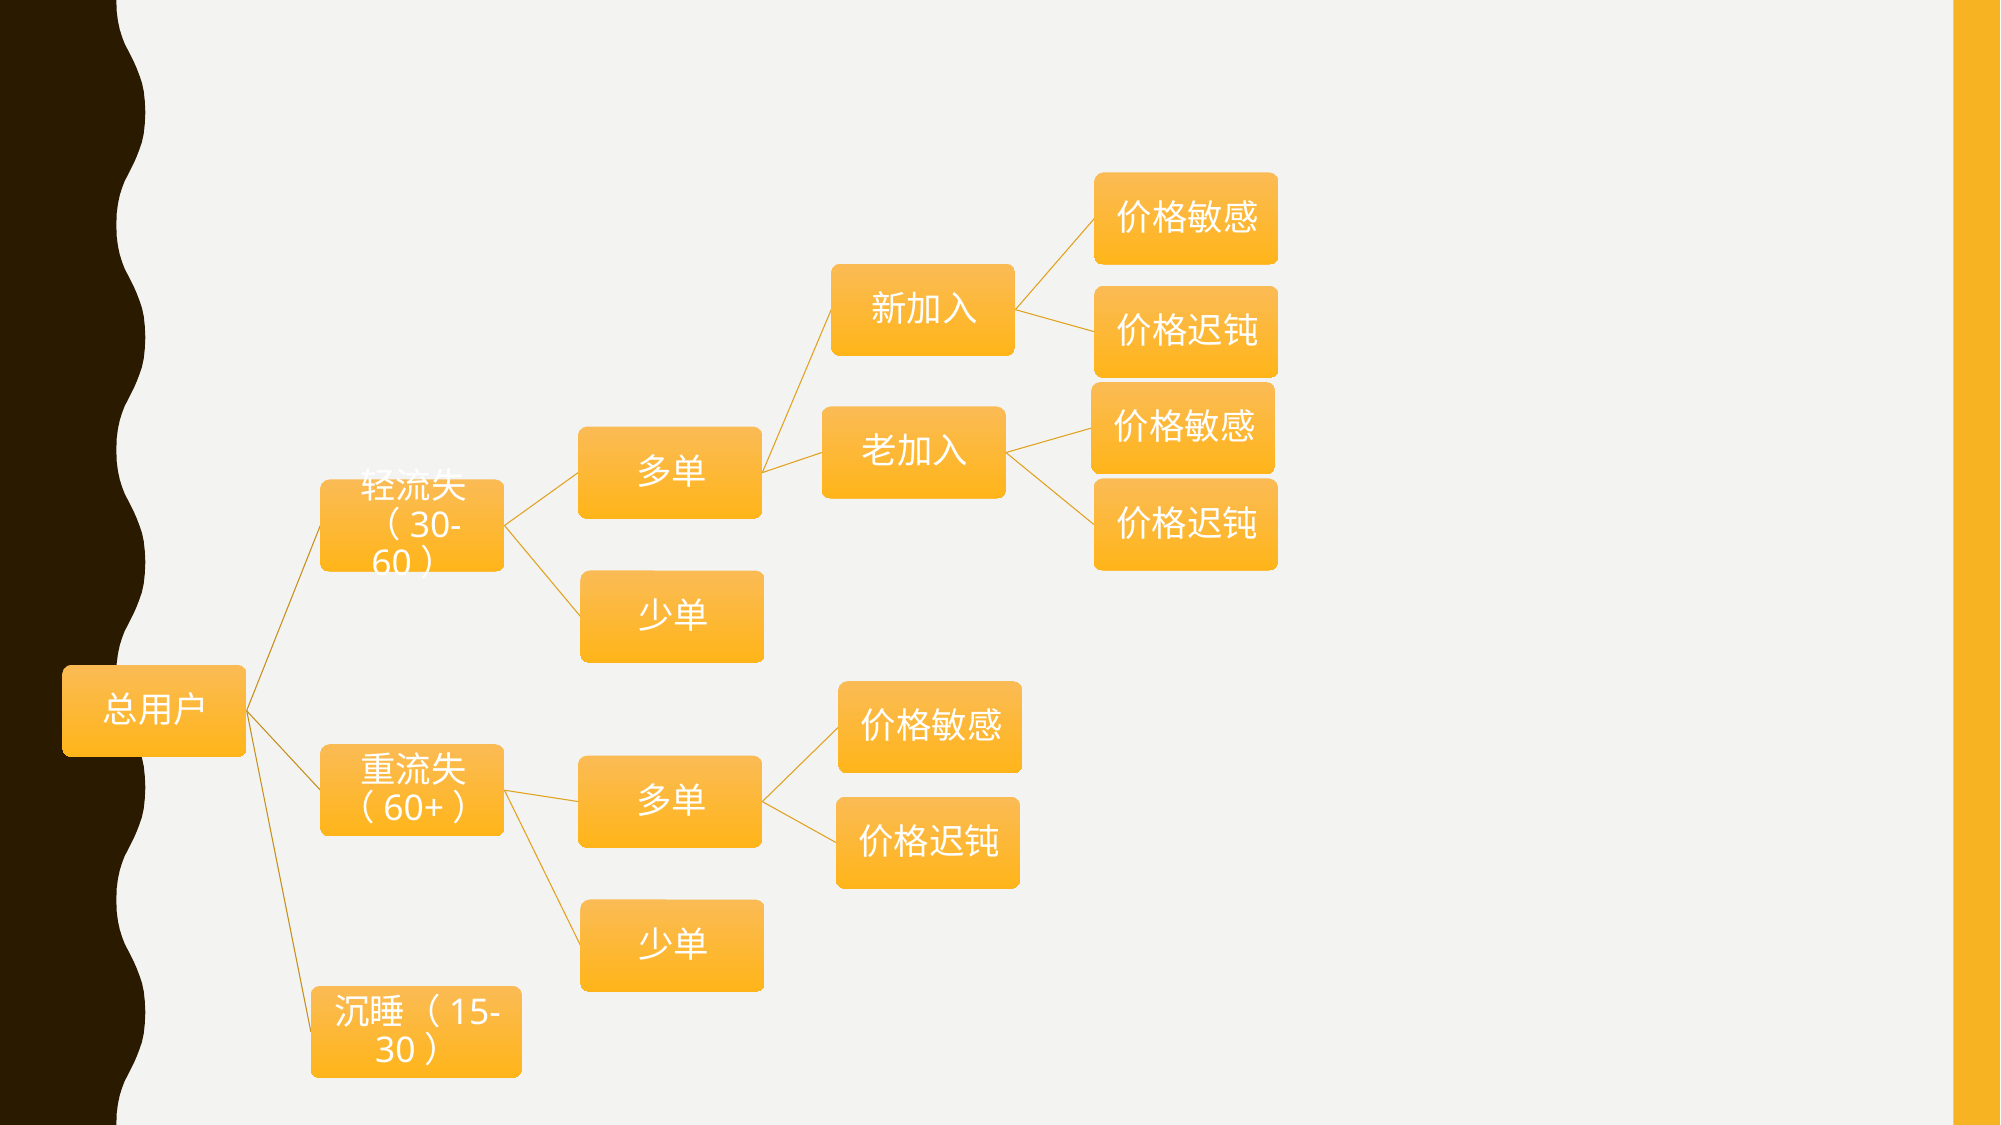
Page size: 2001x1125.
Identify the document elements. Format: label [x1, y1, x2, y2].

list [61, 121, 1279, 1089]
